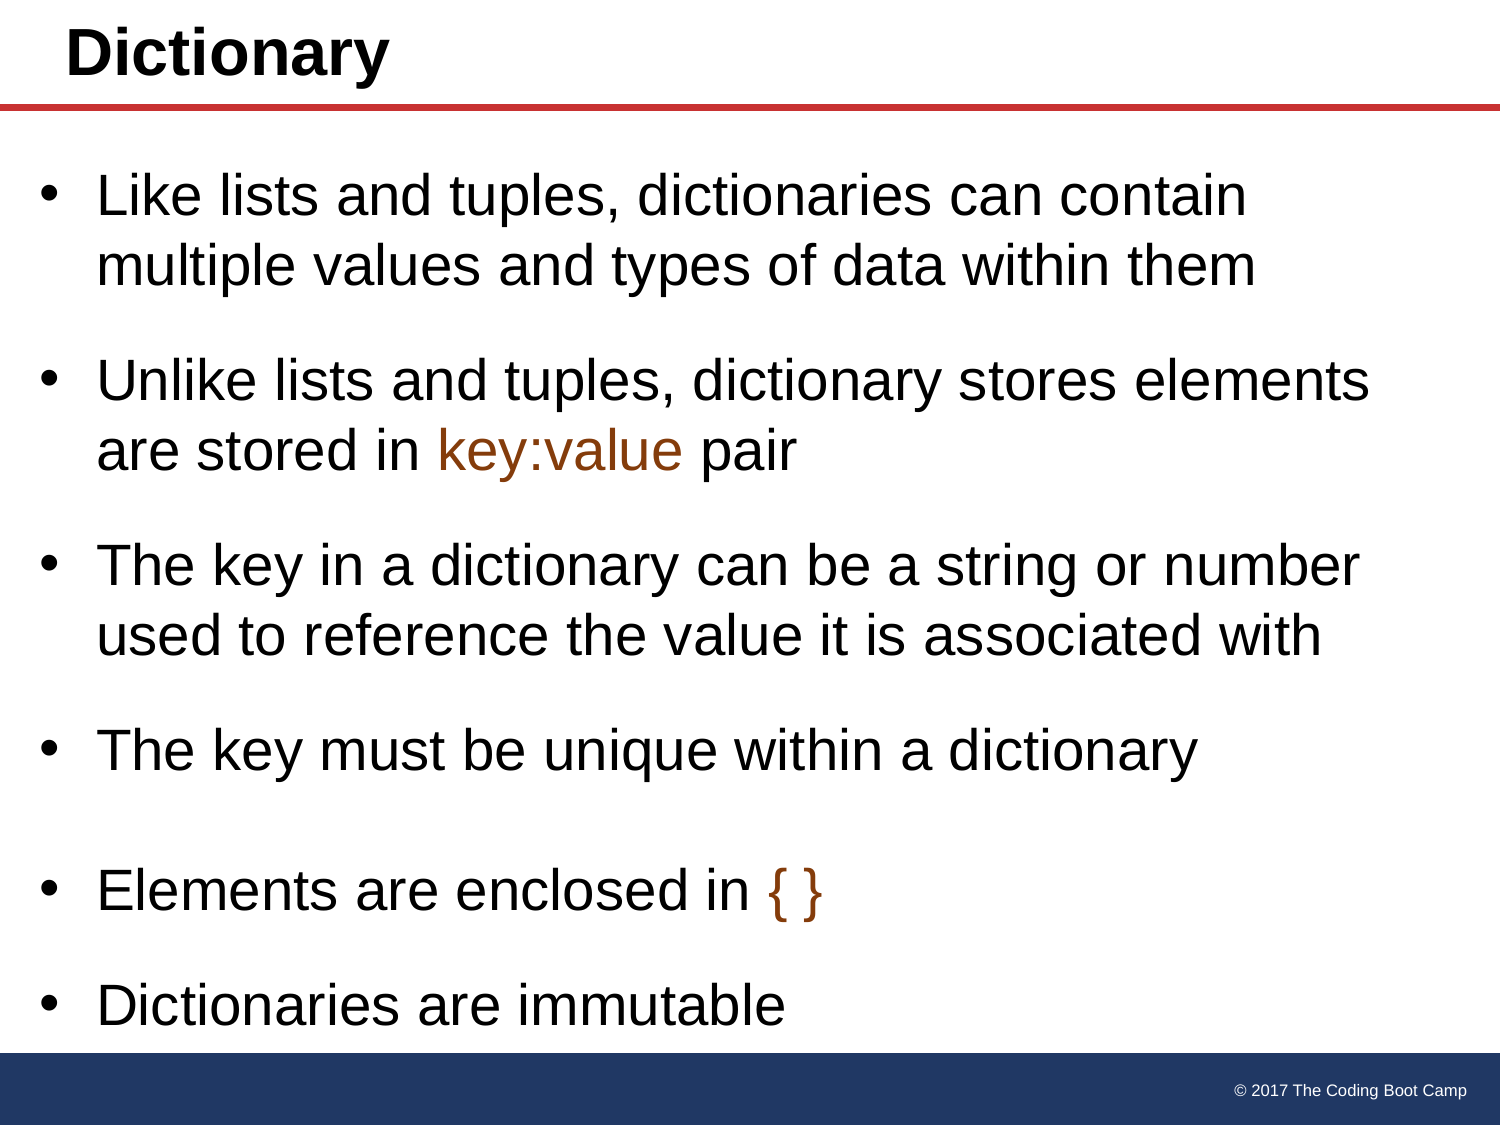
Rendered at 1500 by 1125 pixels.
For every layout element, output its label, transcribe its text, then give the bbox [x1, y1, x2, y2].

text_box Like lists and tuples, dictionaries can contain multiple values and types of data within them Unlike lists and tuples, dictionary stores elements are stored in key:value pair The key in a dictionary can be a string or number used to reference the value it is associated with The key must be unique within a dictionary Elements are enclosed in { } Dictionaries are immutable [24, 149, 1463, 1045]
title Dictionary [50, 0, 948, 108]
